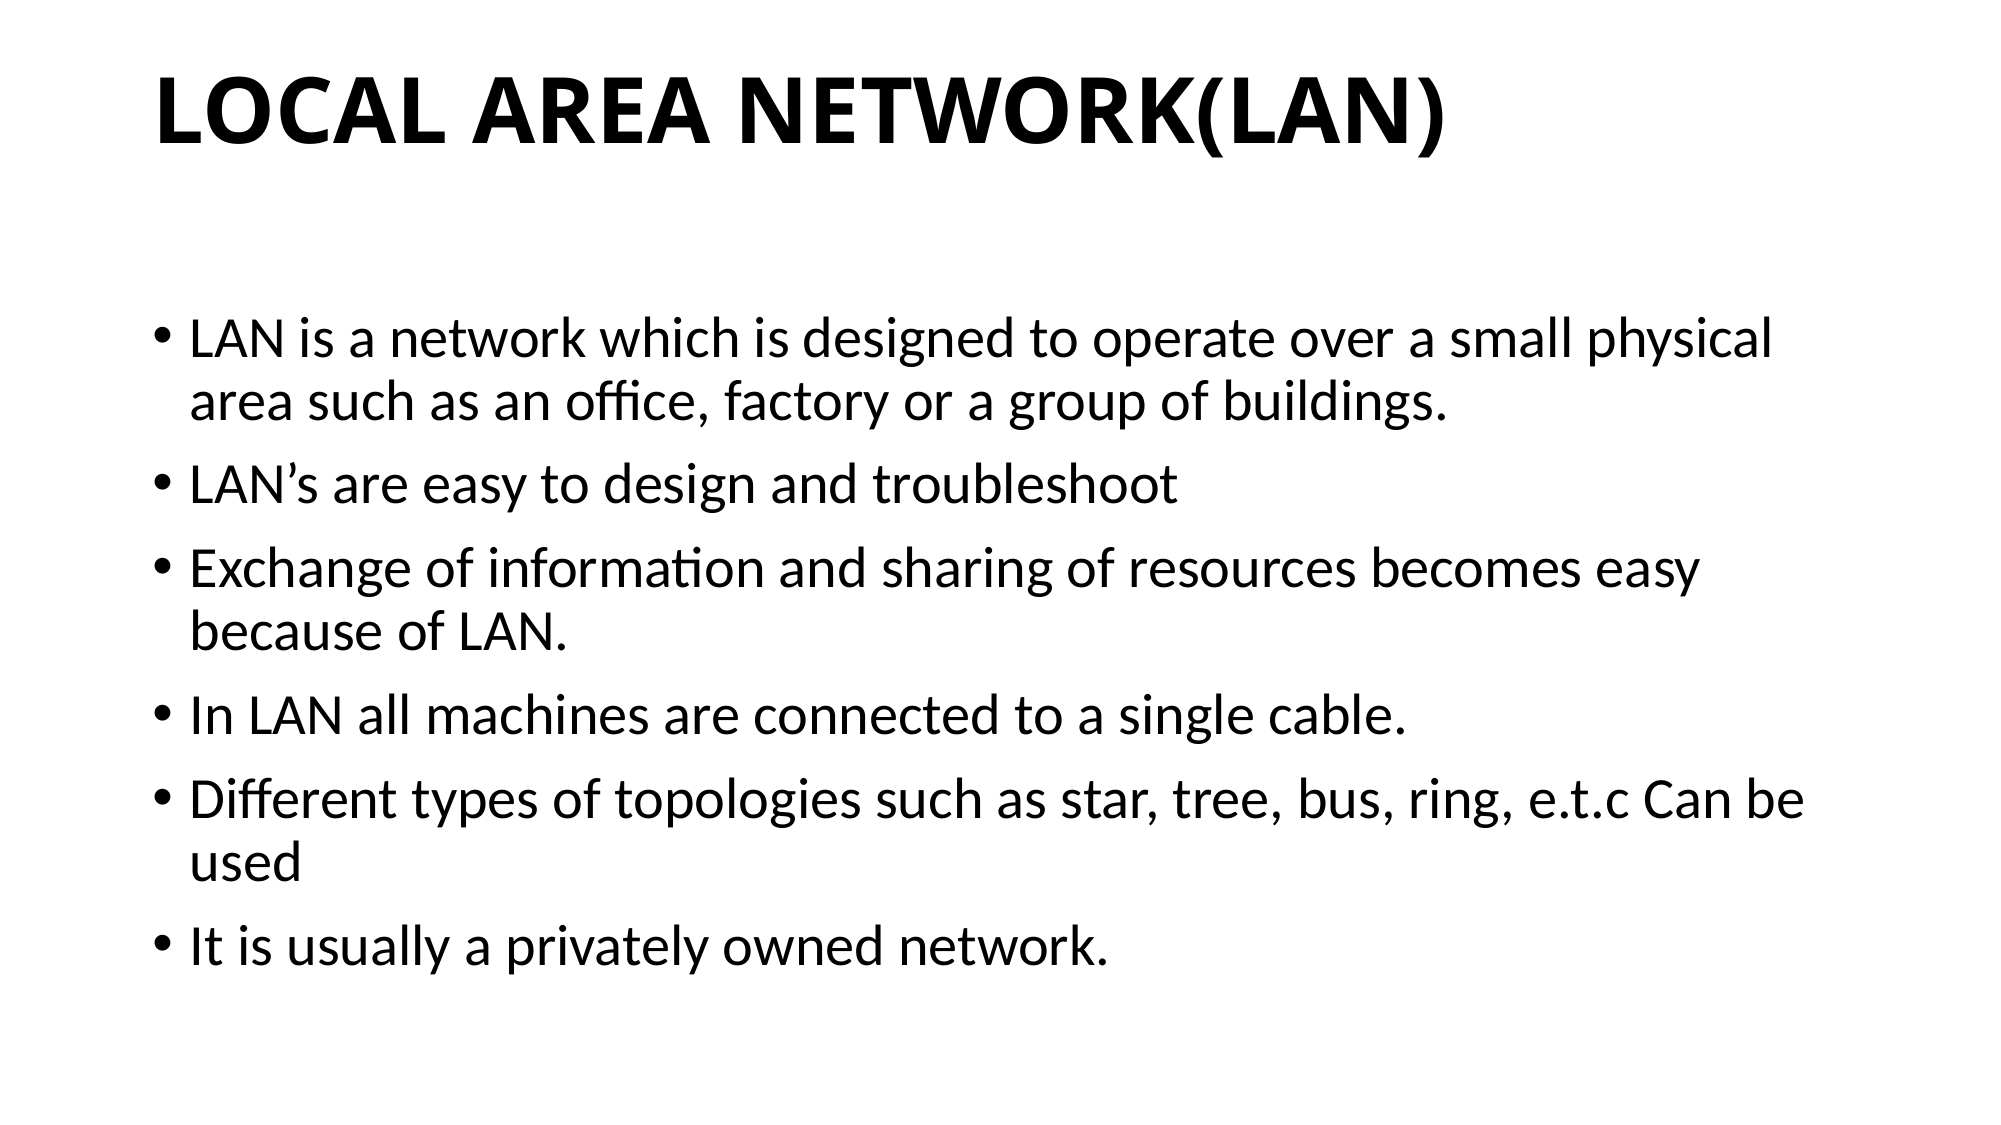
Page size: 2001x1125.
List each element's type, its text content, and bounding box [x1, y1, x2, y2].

list LAN is a network which is designed to operate over a small physical area such as an office, factory or a group of buildings. LAN’s are easy to design and troubleshoot Exchange of information and sharing of resources becomes easy because of LAN. In LAN all machines are connected to a single cable. Different types of topologies such as star, tree, bus, ring, e.t.c Can be used It is usually a privately owned network. [137, 299, 1863, 1014]
title LOCAL AREA NETWORK(LAN) [137, 59, 1863, 278]
